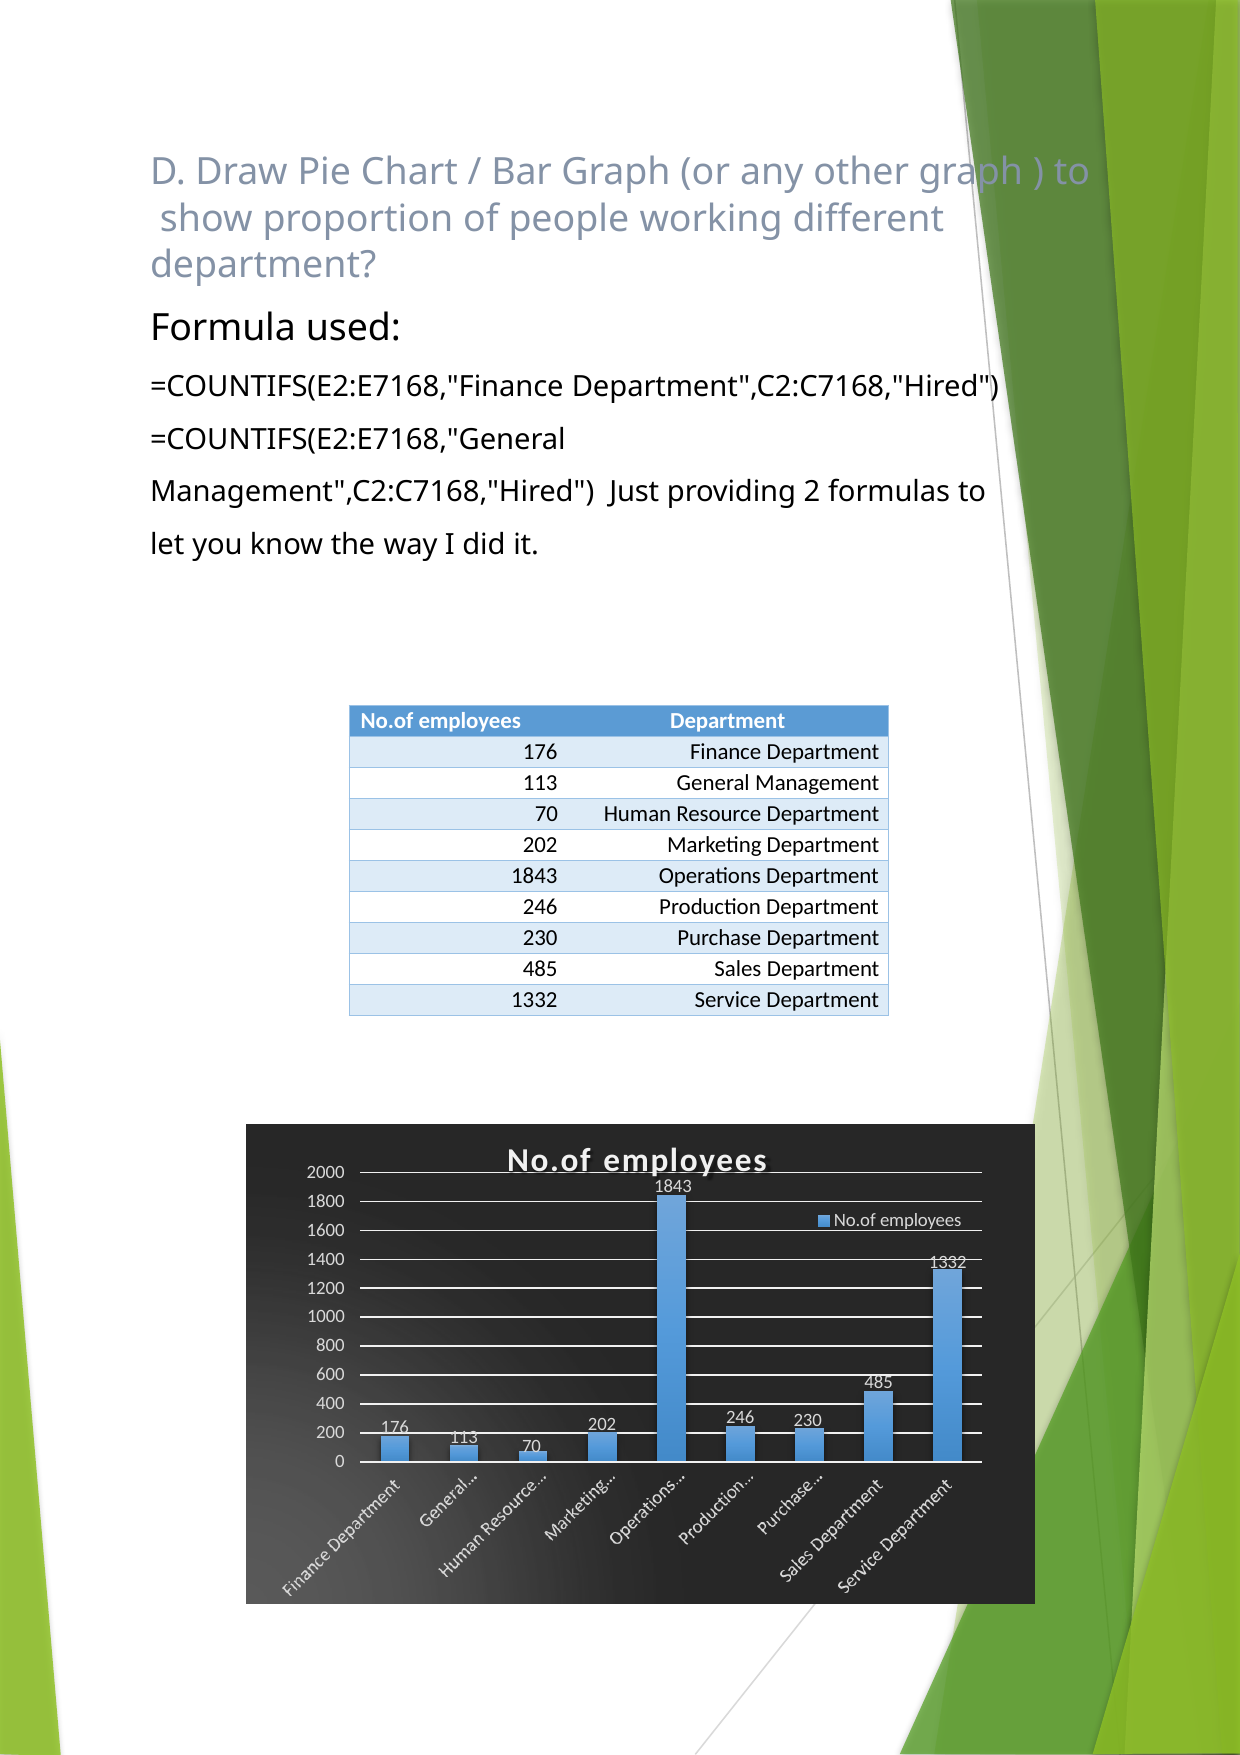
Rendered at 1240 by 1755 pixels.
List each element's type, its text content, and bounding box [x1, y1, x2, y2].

table_cell 230 [350, 923, 579, 953]
table_cell 246 [350, 892, 579, 922]
table_cell Sales Department [579, 954, 888, 984]
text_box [281, 1127, 953, 1596]
table_cell Human Resource Department [579, 799, 888, 829]
table_header Department [579, 706, 888, 736]
table_cell Marketing Department [579, 830, 888, 860]
table_cell General Management [579, 768, 888, 798]
table_cell Service Department [579, 985, 888, 1015]
table_cell 70 [350, 799, 579, 829]
table_cell 485 [350, 954, 579, 984]
picture [818, 1215, 830, 1227]
table_cell Production Department [579, 892, 888, 922]
table_cell Purchase Department [579, 923, 888, 953]
table_cell 202 [350, 830, 579, 860]
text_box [246, 1123, 1035, 1604]
table_cell 113 [350, 768, 579, 798]
table_cell Operations Department [579, 861, 888, 891]
table_cell Finance Department [579, 737, 888, 767]
table_cell 1843 [350, 861, 579, 891]
table_header No.of employees [350, 706, 579, 736]
table_cell 1332 [350, 985, 579, 1015]
text_box D. Draw Pie Chart / Bar Graph (or any other graph ) to show proportion of people working different department? Formula used: =COUNTIFS(E2:E7168,"Finance Department",C2:C7168,"Hired") =COUNTIFS(E2:E7168,"General Management",C2:C7168,"Hired") Just providing 2 formulas to let you know the way I did it. [147, 145, 1091, 561]
table_cell 176 [350, 737, 579, 767]
